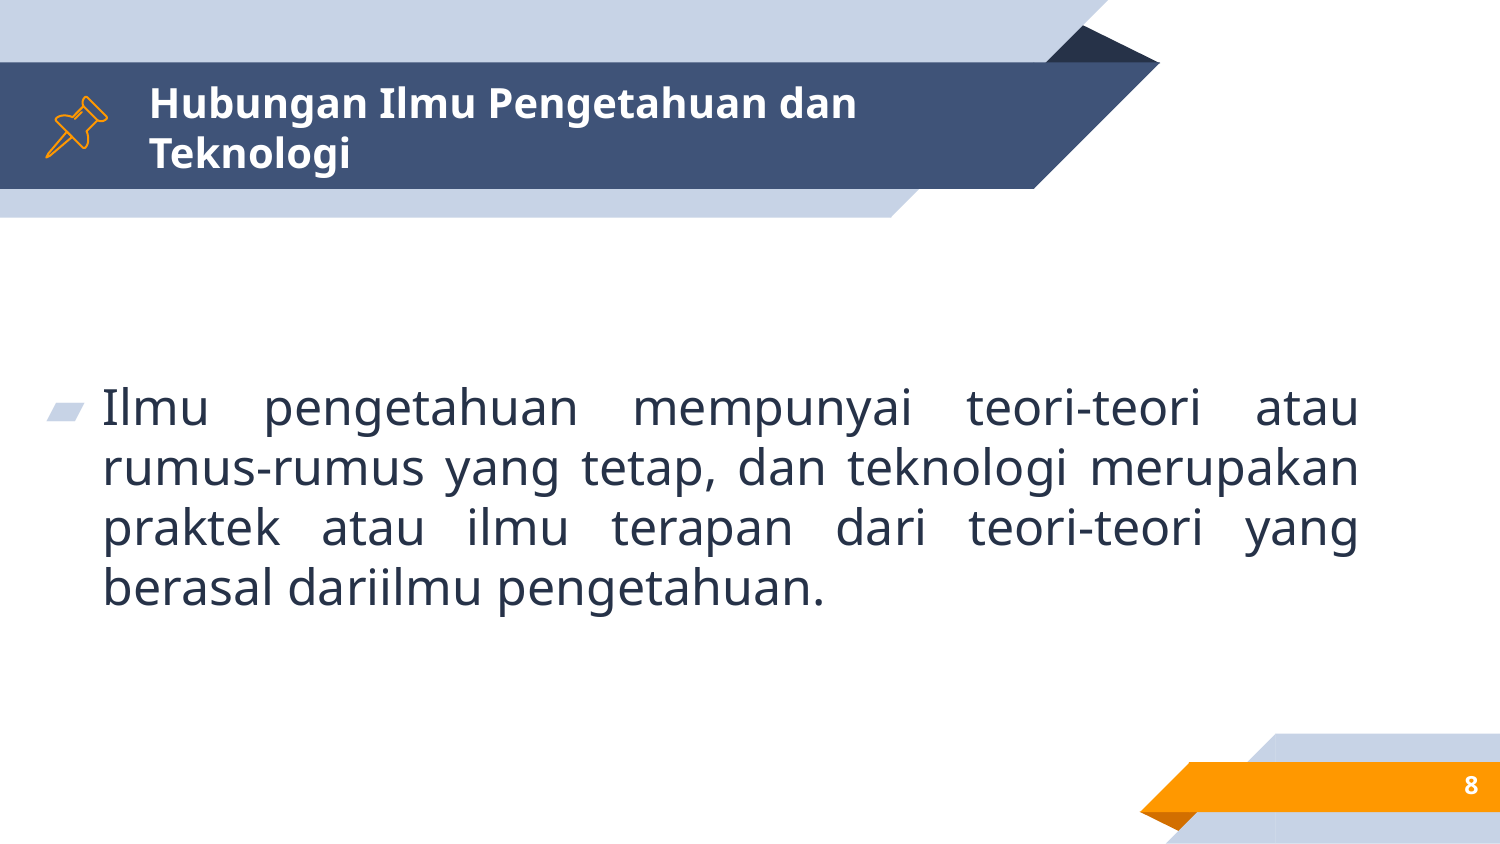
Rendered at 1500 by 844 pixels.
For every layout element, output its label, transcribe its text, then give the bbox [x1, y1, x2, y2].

title Hubungan Ilmu Pengetahuan dan Teknologi [133, 64, 1035, 190]
list Ilmu pengetahuan mempunyai teori-teori atau rumus-rumus yang tetap, dan teknologi merupakan praktek atau ilmu terapan dari teori-teori yang berasal dariilmu pengetahuan. [31, 257, 1376, 734]
slide_number 8 [1249, 760, 1494, 813]
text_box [45, 96, 108, 158]
